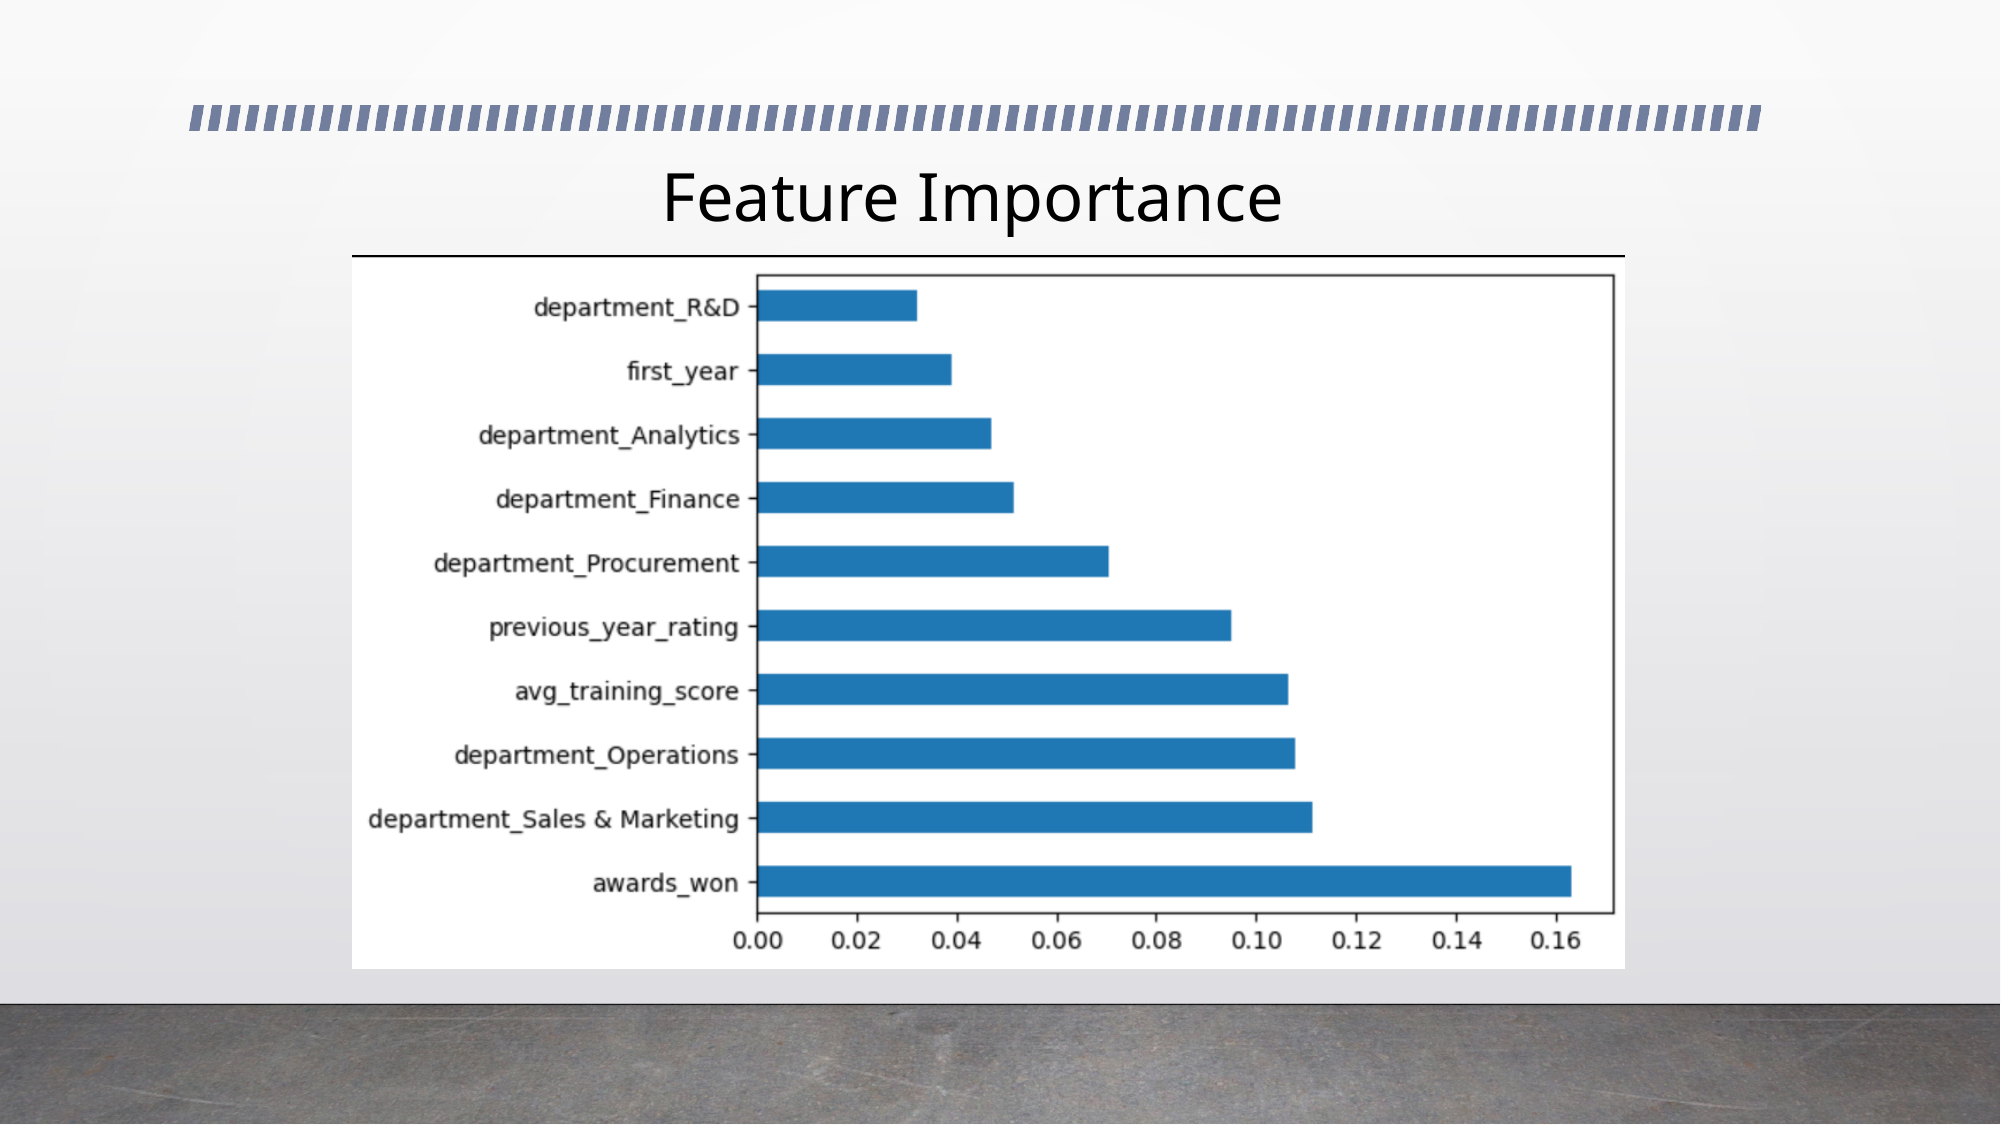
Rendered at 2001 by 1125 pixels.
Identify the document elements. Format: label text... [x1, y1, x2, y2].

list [352, 255, 1625, 969]
title Feature Importance [185, 156, 1761, 274]
picture [0, 1004, 2000, 1124]
